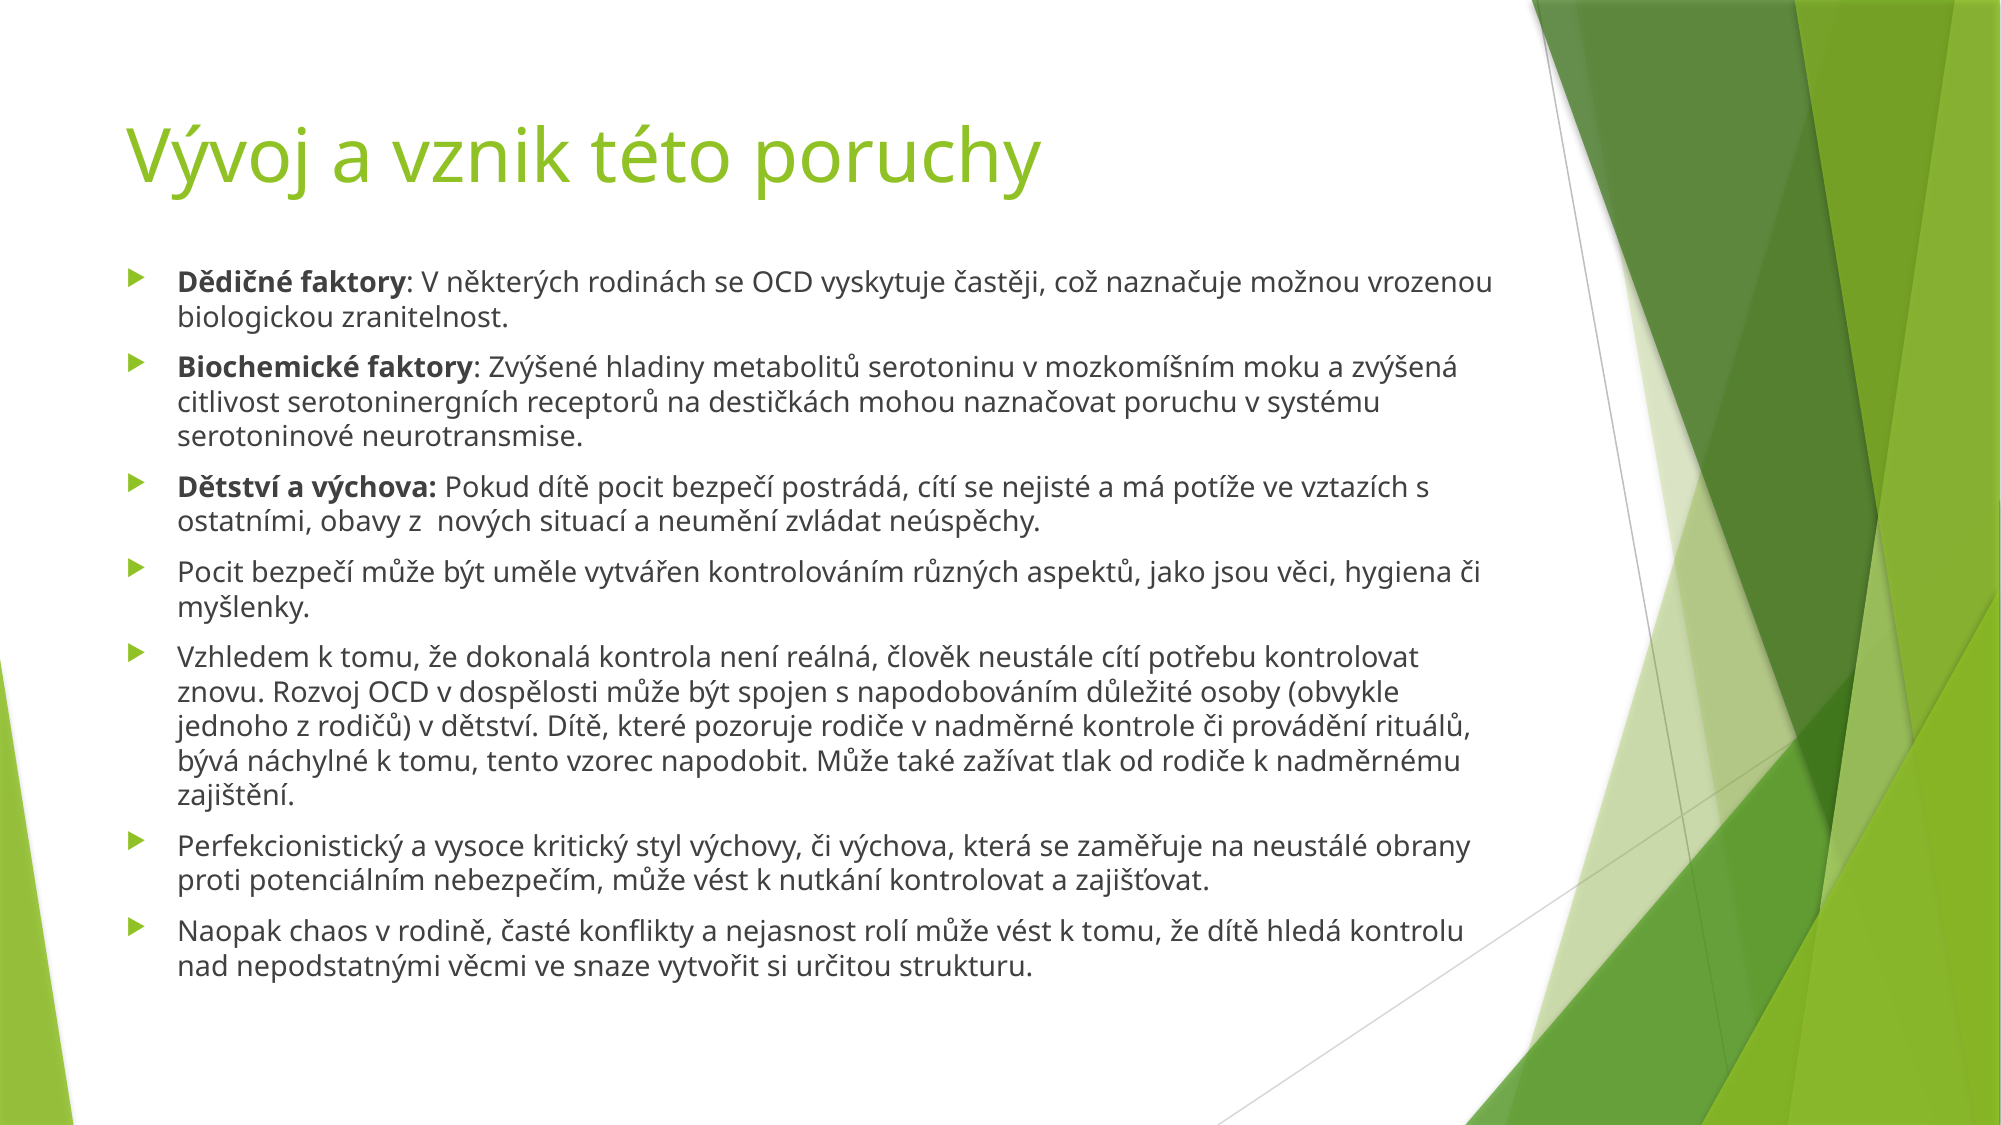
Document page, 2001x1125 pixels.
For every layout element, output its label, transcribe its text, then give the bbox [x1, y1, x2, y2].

title Vývoj a vznik této poruchy [111, 99, 1522, 256]
list Dědičné faktory: V některých rodinách se OCD vyskytuje častěji, což naznačuje možnou vrozenou biologickou zranitelnost. Biochemické faktory: Zvýšené hladiny metabolitů serotoninu v mozkomíšním moku a zvýšená citlivost serotoninergních receptorů na destičkách mohou naznačovat poruchu v systému serotoninové neurotransmise. Dětství a výchova: Pokud dítě pocit bezpečí postrádá, cítí se nejisté a má potíže ve vztazích s ostatními, obavy z nových situací a neumění zvládat neúspěchy. Pocit bezpečí může být uměle vytvářen kontrolováním různých aspektů, jako jsou věci, hygiena či myšlenky. Vzhledem k tomu, že dokonalá kontrola není reálná, člověk neustále cítí potřebu kontrolovat znovu. Rozvoj OCD v dospělosti může být spojen s napodobováním důležité osoby (obvykle jednoho z rodičů) v dětství. Dítě, které pozoruje rodiče v nadměrné kontrole či provádění rituálů, bývá náchylné k tomu, tento vzorec napodobit. Může také zažívat tlak od rodiče k nadměrnému zajištění. Perfekcionistický a vysoce kritický styl výchovy, či výchova, která se zaměřuje na neustálé obrany proti potenciálním nebezpečím, může vést k nutkání kontrolovat a zajišťovat. Naopak chaos v rodině, časté konflikty a nejasnost rolí může vést k tomu, že dítě hledá kontrolu nad nepodstatnými věcmi ve snaze vytvořit si určitou strukturu. [111, 256, 1522, 991]
